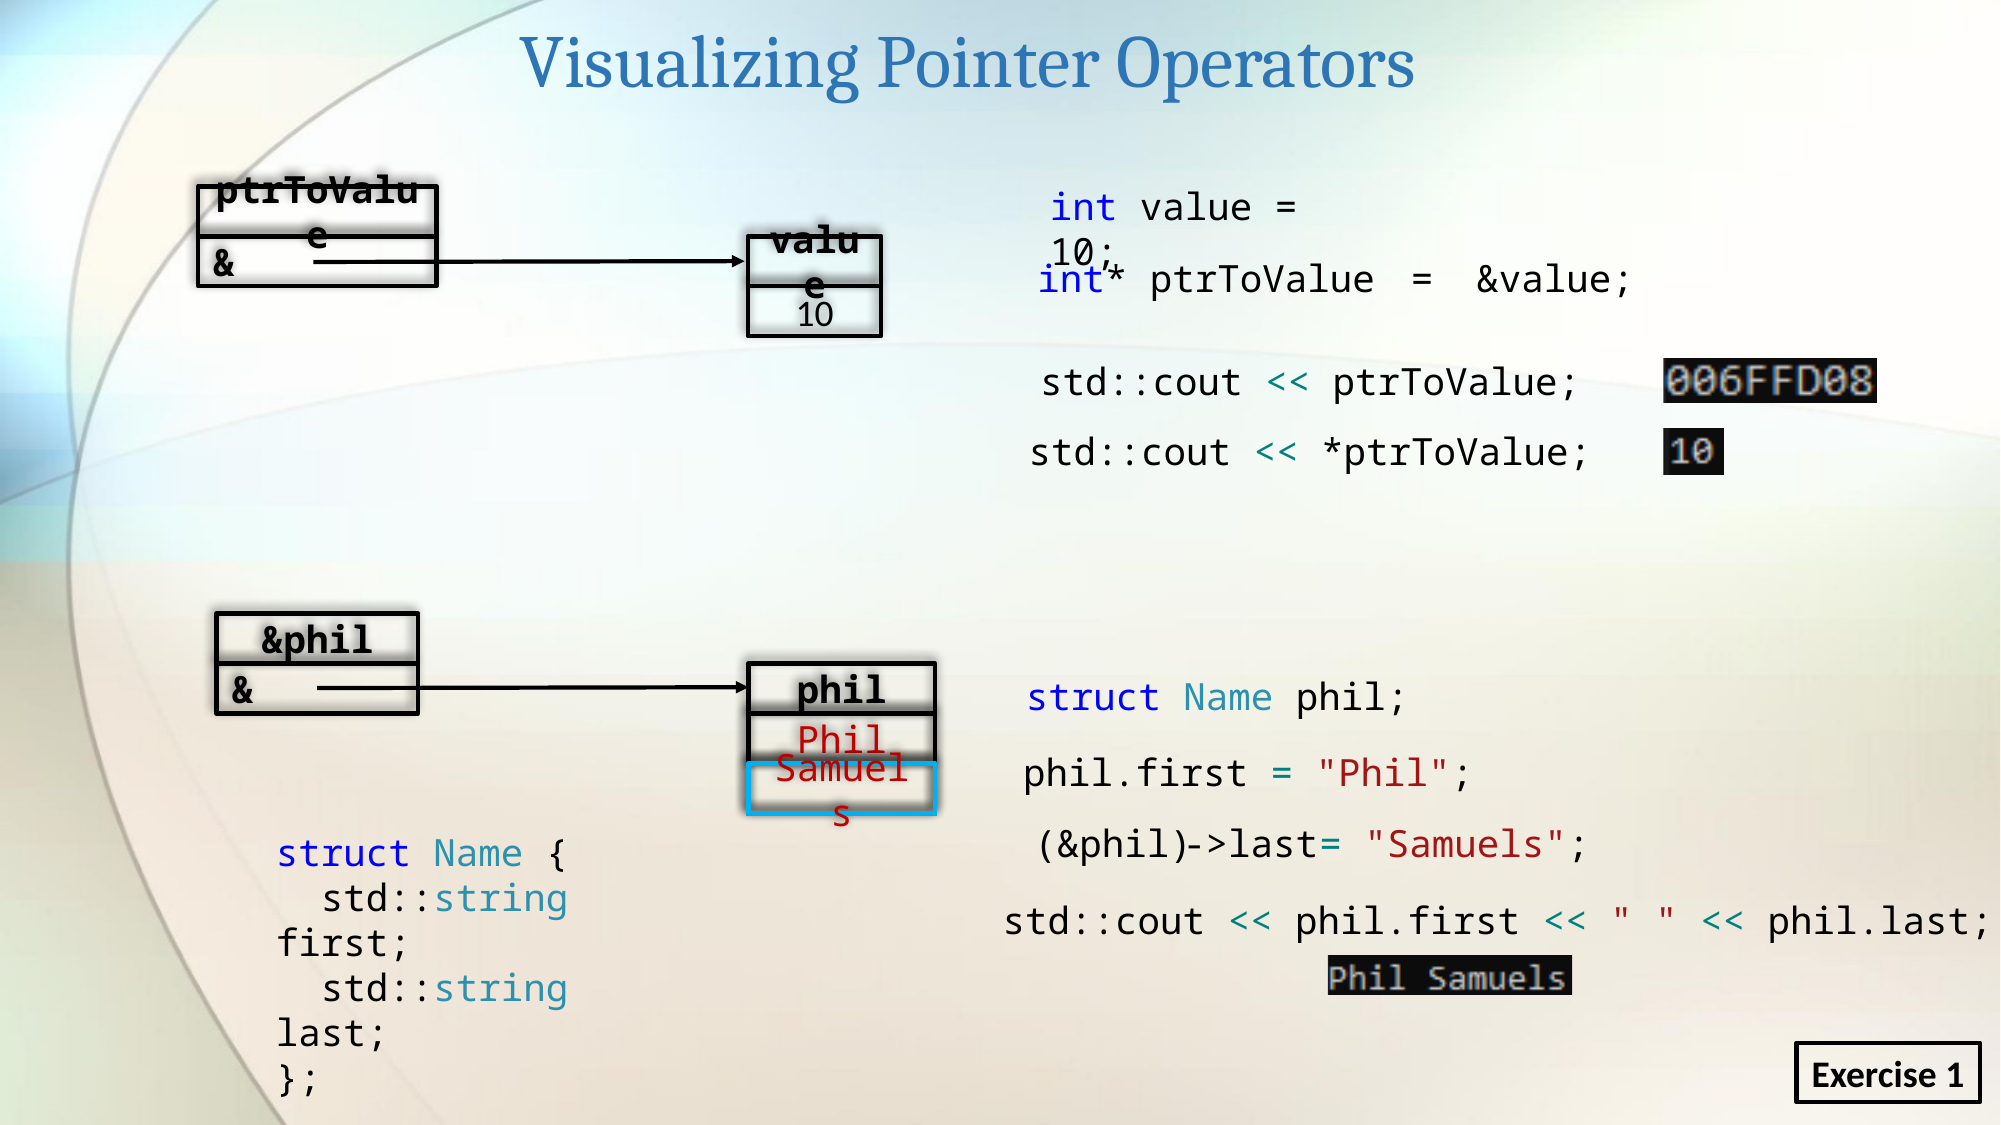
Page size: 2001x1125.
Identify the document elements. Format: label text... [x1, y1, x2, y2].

text_box & [197, 235, 437, 287]
text_box std::cout << ptrToValue; [1025, 350, 1595, 410]
text_box Samuels [748, 763, 936, 814]
text_box std::cout << *ptrToValue; [1013, 420, 1606, 481]
text_box int* ptrToValue [1022, 247, 1390, 308]
text_box phil [748, 663, 936, 702]
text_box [747, 235, 882, 337]
text_box &phil [216, 613, 419, 654]
text_box = "Samuels"; [1356, 812, 1605, 872]
text_box int value = 10; [1035, 175, 1381, 247]
text_box ->last [1168, 812, 1356, 872]
picture [0, 0, 2001, 1125]
text_box & [216, 663, 419, 714]
text_box (&phil) [1019, 812, 1168, 872]
text_box std::cout << phil.first << " " << phil.last; [987, 889, 2000, 950]
text_box struct Name phil; [1011, 665, 1424, 726]
text_box Exercise 1 [1796, 1042, 1980, 1103]
text_box &value; [1461, 247, 1649, 308]
text_box = [1396, 247, 1449, 308]
text_box Phil [748, 713, 936, 752]
text_box Visualizing Pointer Operators [75, 11, 1861, 105]
text_box ptrToValue [197, 186, 437, 227]
text_box phil.first = "Phil"; [1008, 742, 1488, 802]
text_box struct Name { std::string first; std::string last; }; [261, 821, 703, 1106]
